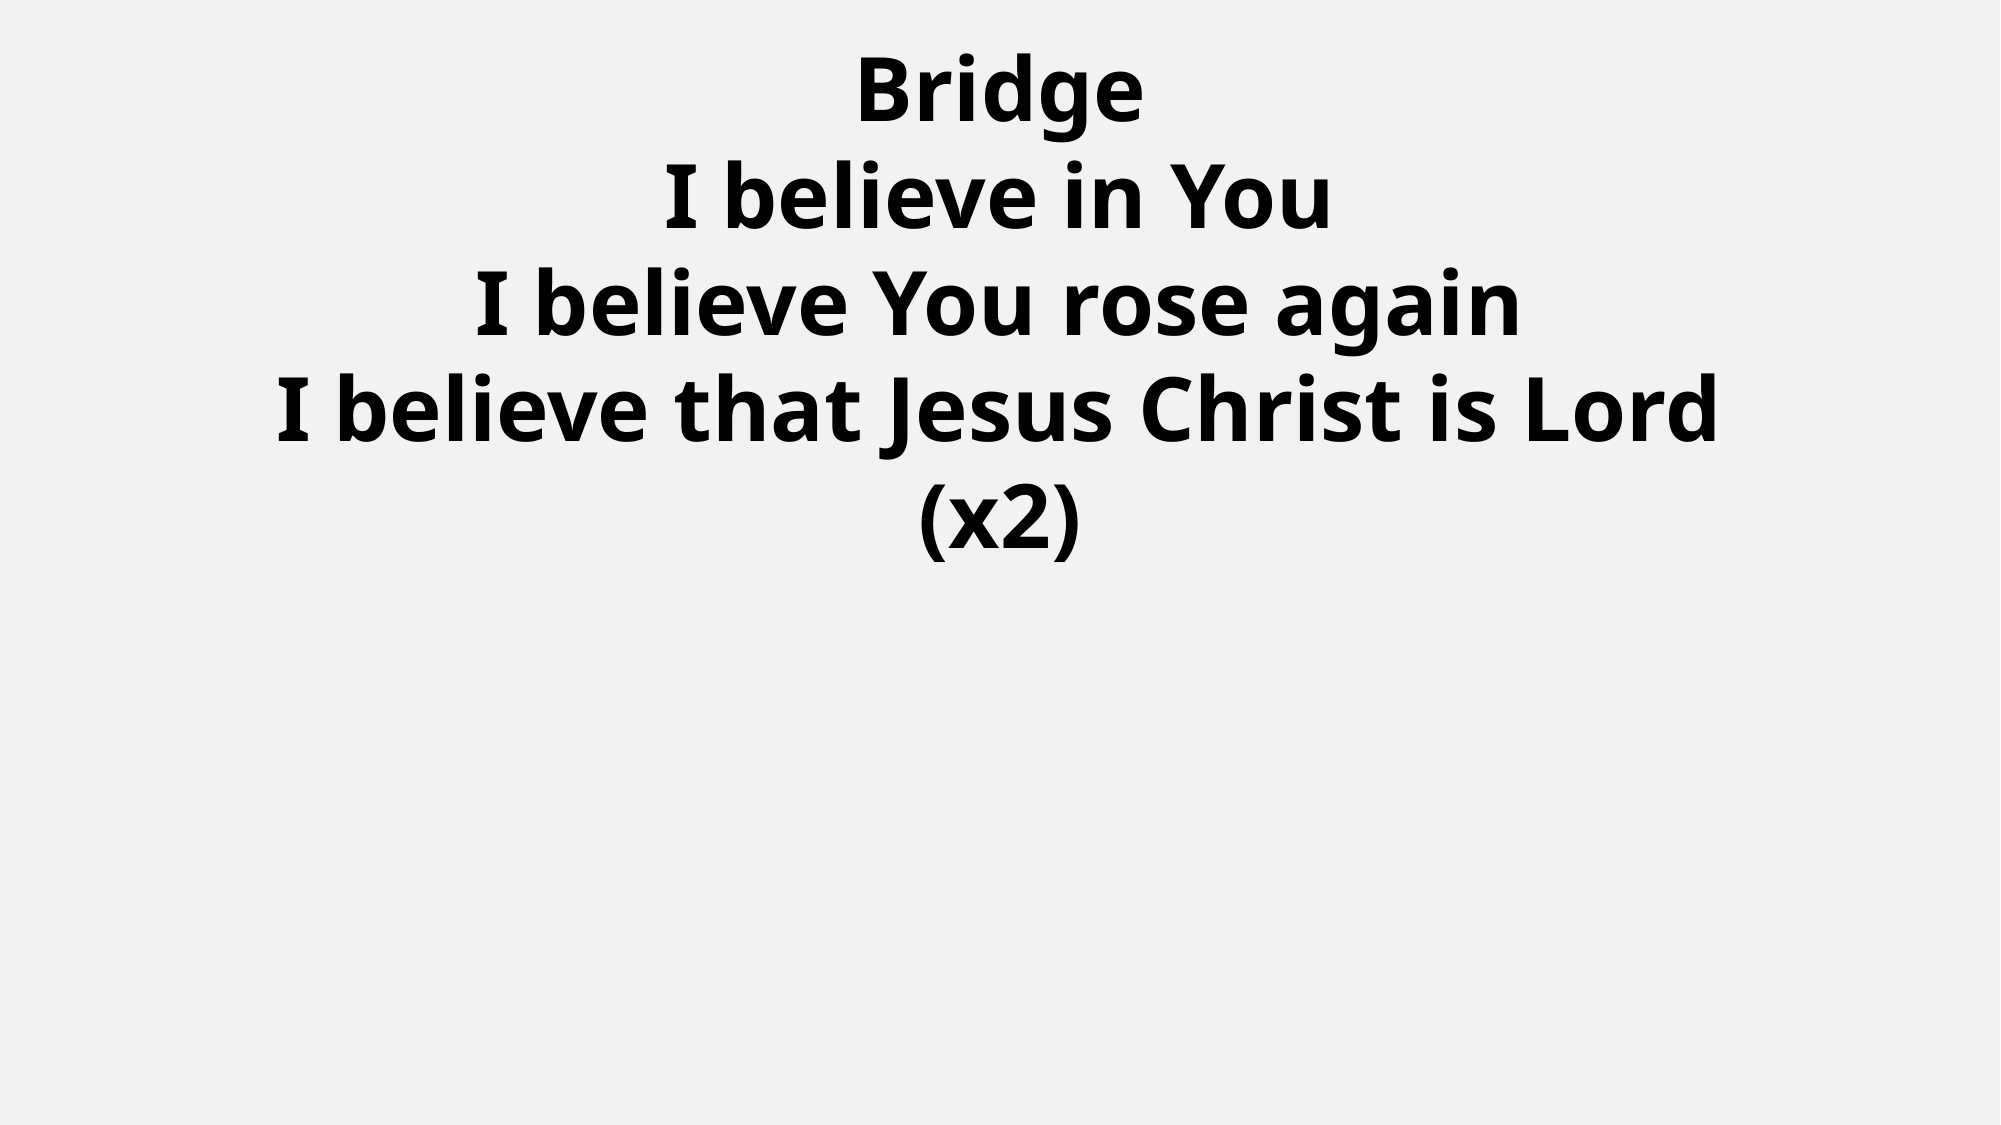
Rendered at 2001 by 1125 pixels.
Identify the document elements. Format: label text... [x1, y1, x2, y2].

subtitle Bridge I believe in You I believe You rose again I believe that Jesus Christ is Lord (x2) [48, 12, 1952, 1113]
